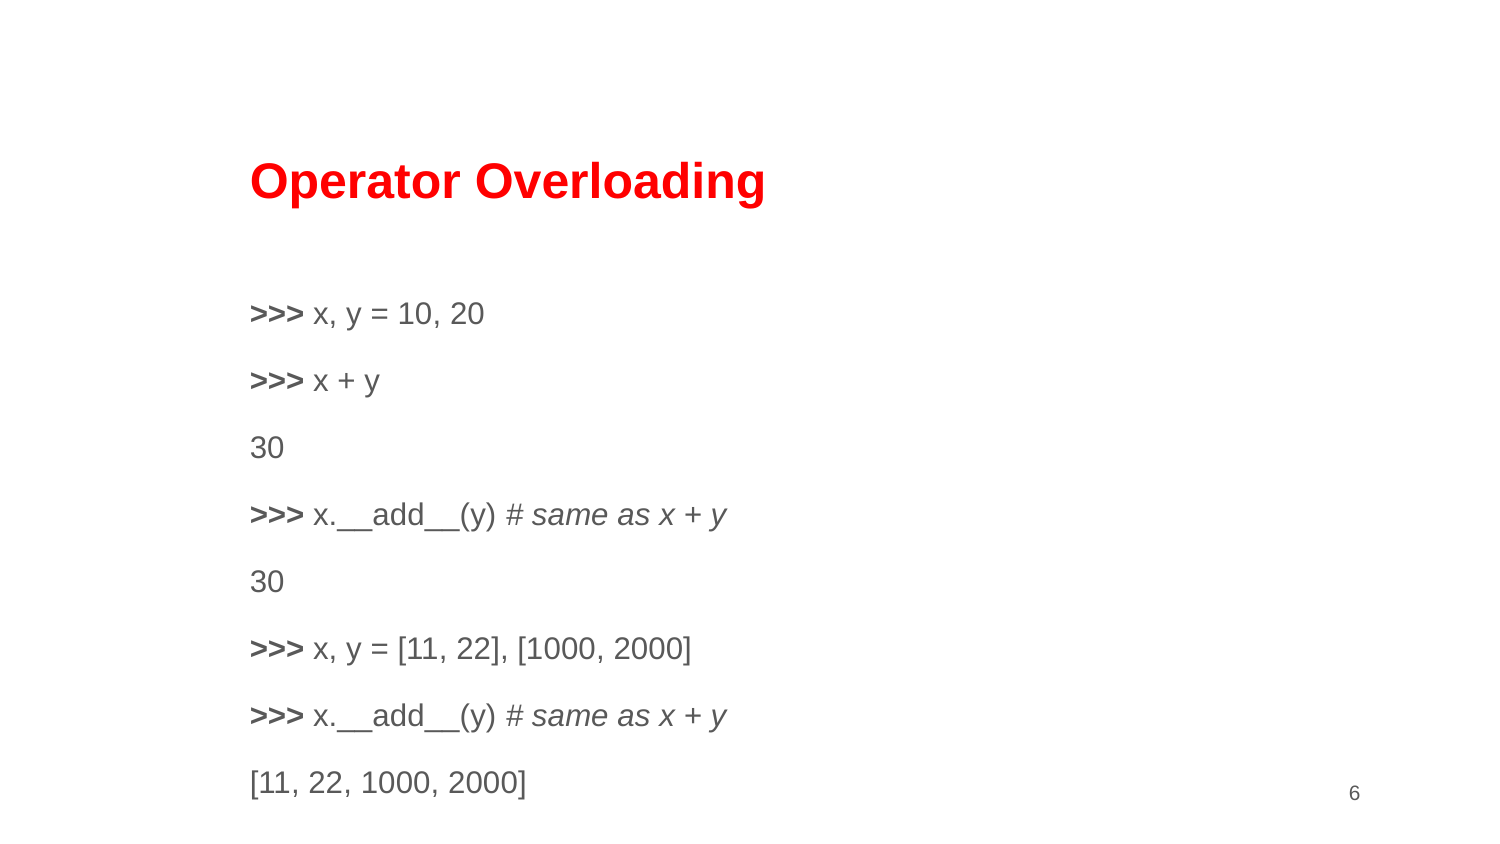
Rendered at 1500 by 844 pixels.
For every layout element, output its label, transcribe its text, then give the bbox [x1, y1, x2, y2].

title Operator Overloading [236, 54, 1316, 220]
slide_number ‹#› [1335, 759, 1482, 816]
list >>> x, y = 10, 20 >>> x + y 30 >>> x.__add__(y) # same as x + y 30 >>> x, y = [11, 22], [1000, 2000] >>> x.__add__(y) # same as x + y [11, 22, 1000, 2000] [236, 265, 1316, 816]
